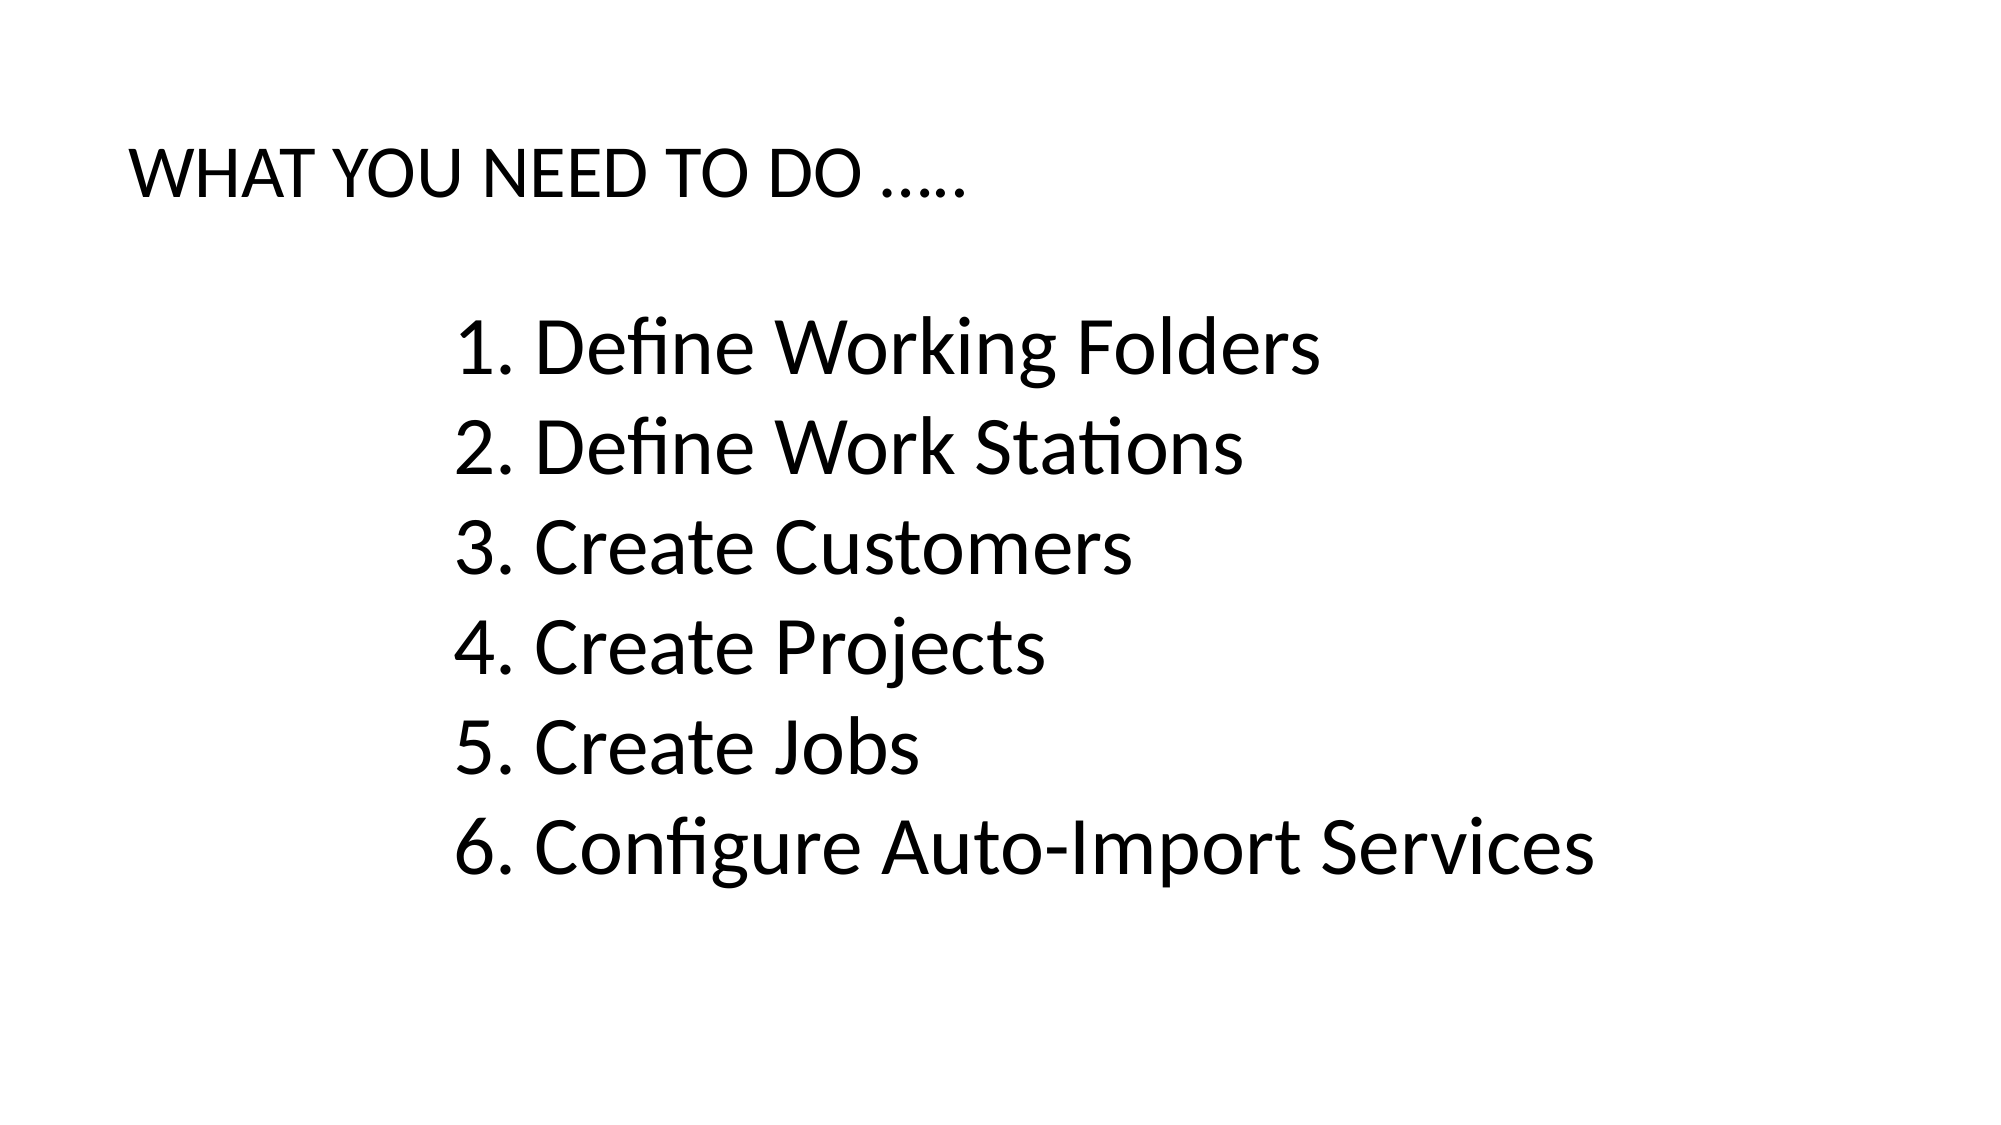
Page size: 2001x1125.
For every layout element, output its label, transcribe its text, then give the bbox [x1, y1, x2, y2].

text_box 1. Define Working Folders 2. Define Work Stations 3. Create Customers 4. Create Projects 5. Create Jobs 6. Configure Auto-Import Services [438, 284, 1612, 899]
text_box WHAT YOU NEED TO DO ….. [113, 115, 986, 221]
